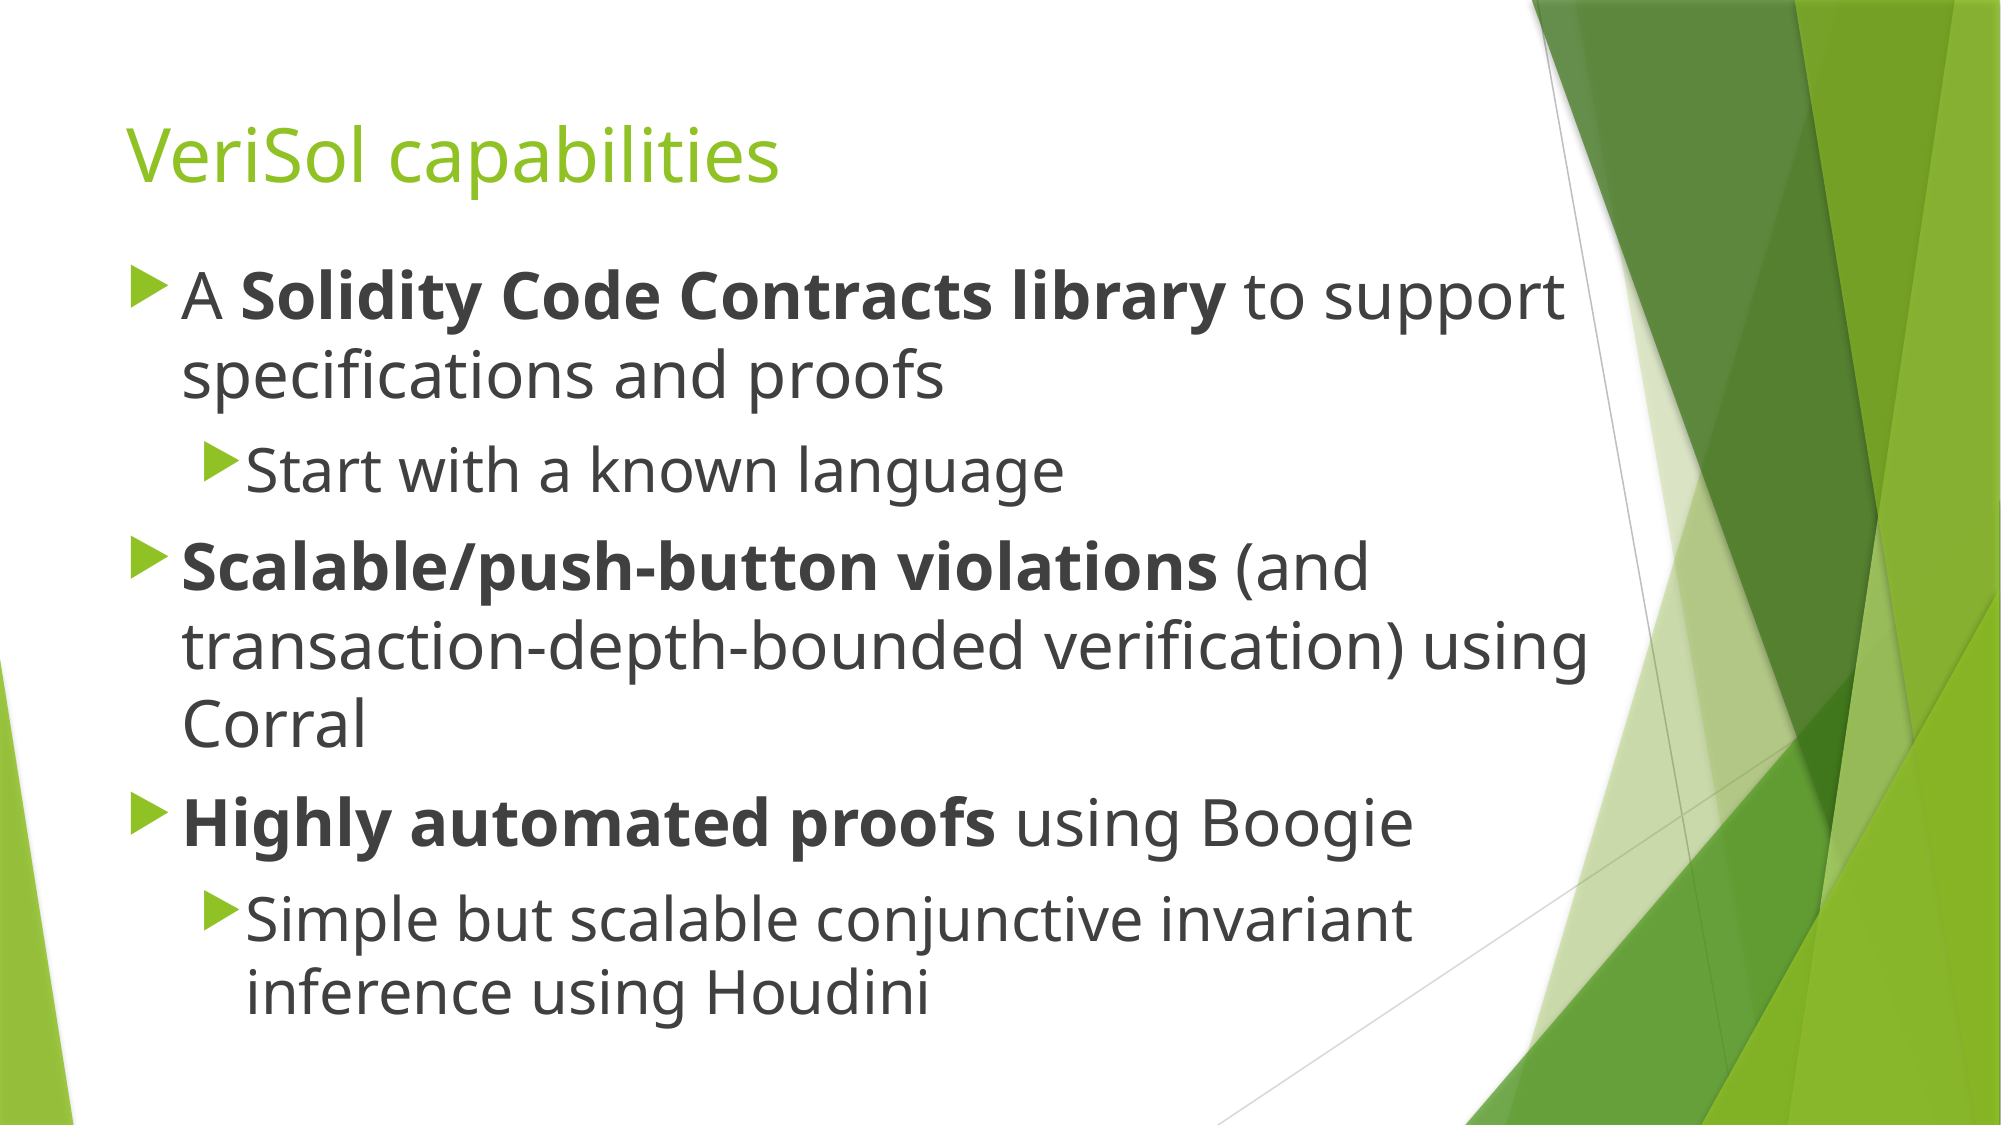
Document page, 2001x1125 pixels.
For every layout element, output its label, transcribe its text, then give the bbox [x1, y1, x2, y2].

title VeriSol capabilities [111, 99, 1522, 246]
list A Solidity Code Contracts library to support specifications and proofs Start with a known language Scalable/push-button violations (and transaction-depth-bounded verification) using Corral Highly automated proofs using Boogie Simple but scalable conjunctive invariant inference using Houdini [111, 246, 1673, 1040]
